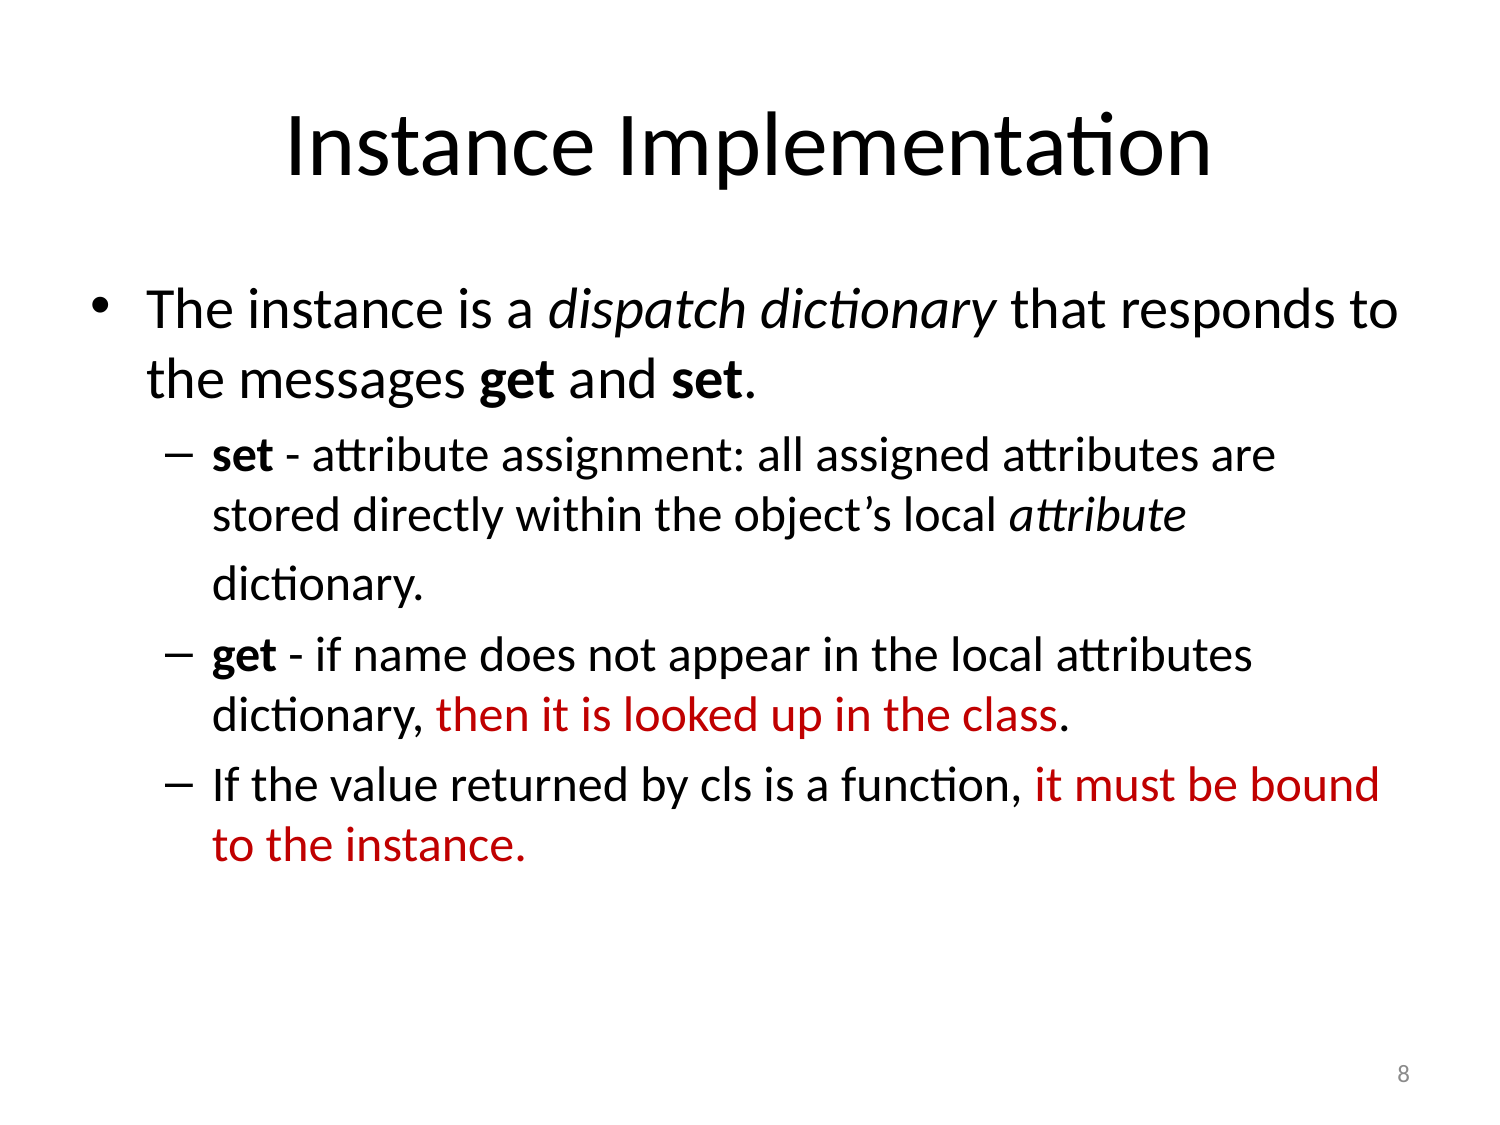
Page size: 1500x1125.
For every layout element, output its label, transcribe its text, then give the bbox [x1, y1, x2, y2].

list The instance is a dispatch dictionary that responds to the messages get and set. set - attribute assignment: all assigned attributes are stored directly within the object’s local attribute dictionary. get - if name does not appear in the local attributes dictionary, then it is looked up in the class. If the value returned by cls is a function, it must be bound to the instance. [75, 262, 1425, 1005]
title Instance Implementation [75, 45, 1425, 233]
slide_number 8 [1074, 1042, 1425, 1103]
